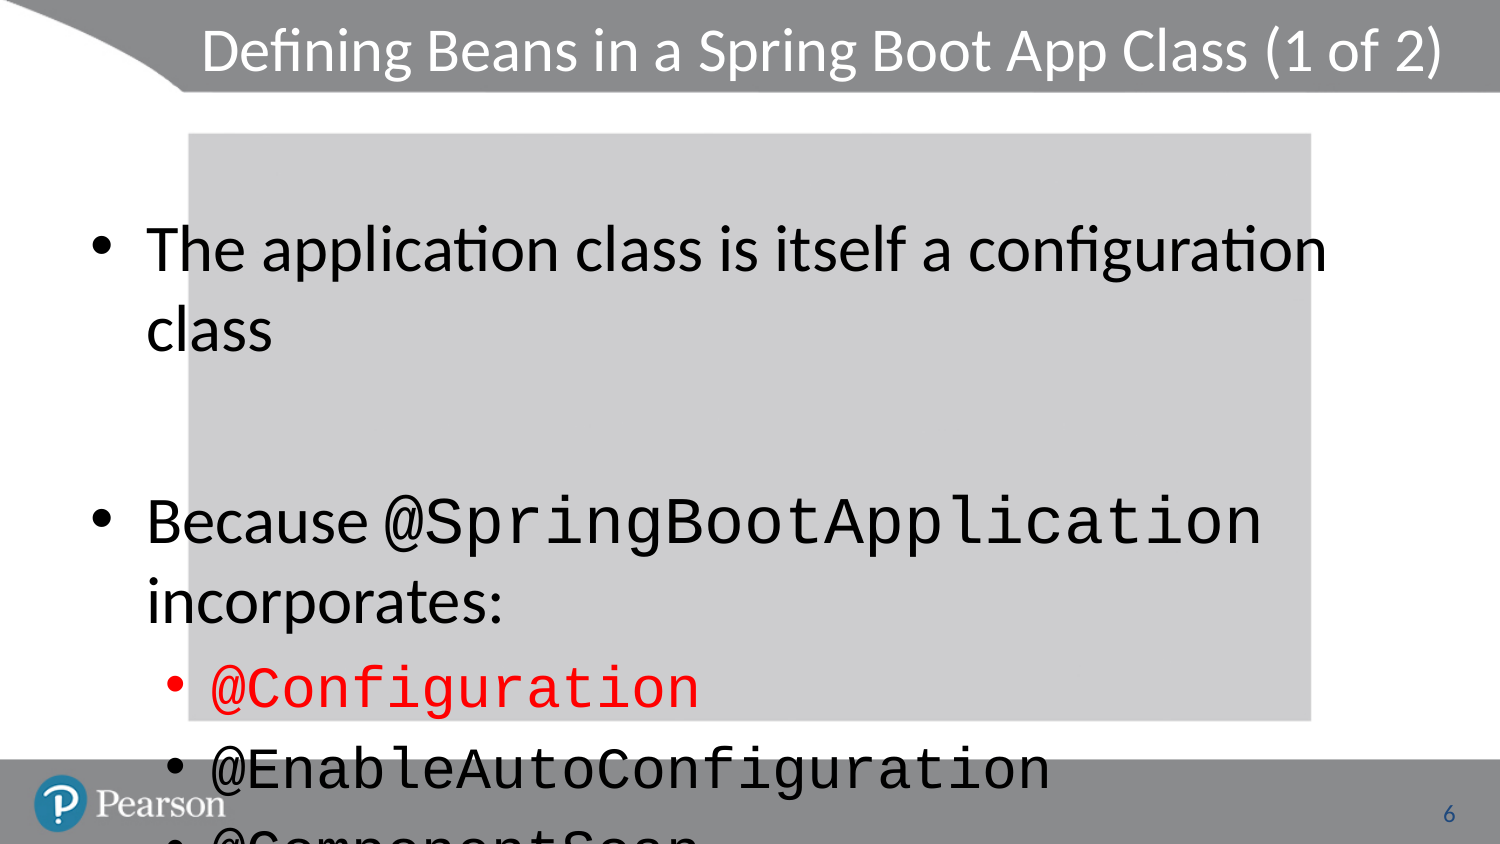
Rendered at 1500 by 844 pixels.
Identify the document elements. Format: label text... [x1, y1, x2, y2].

list The application class is itself a configuration class Because @SpringBootApplication incorporates: @Configuration @EnableAutoConfiguration @ComponentScan This means you can define @Bean methods in your application class - see next slide… [75, 196, 1425, 754]
title Defining Beans in a Spring Boot App Class (1 of 2) [177, 1, 1474, 94]
text_box 6 [1406, 759, 1493, 835]
picture [0, 0, 1500, 844]
